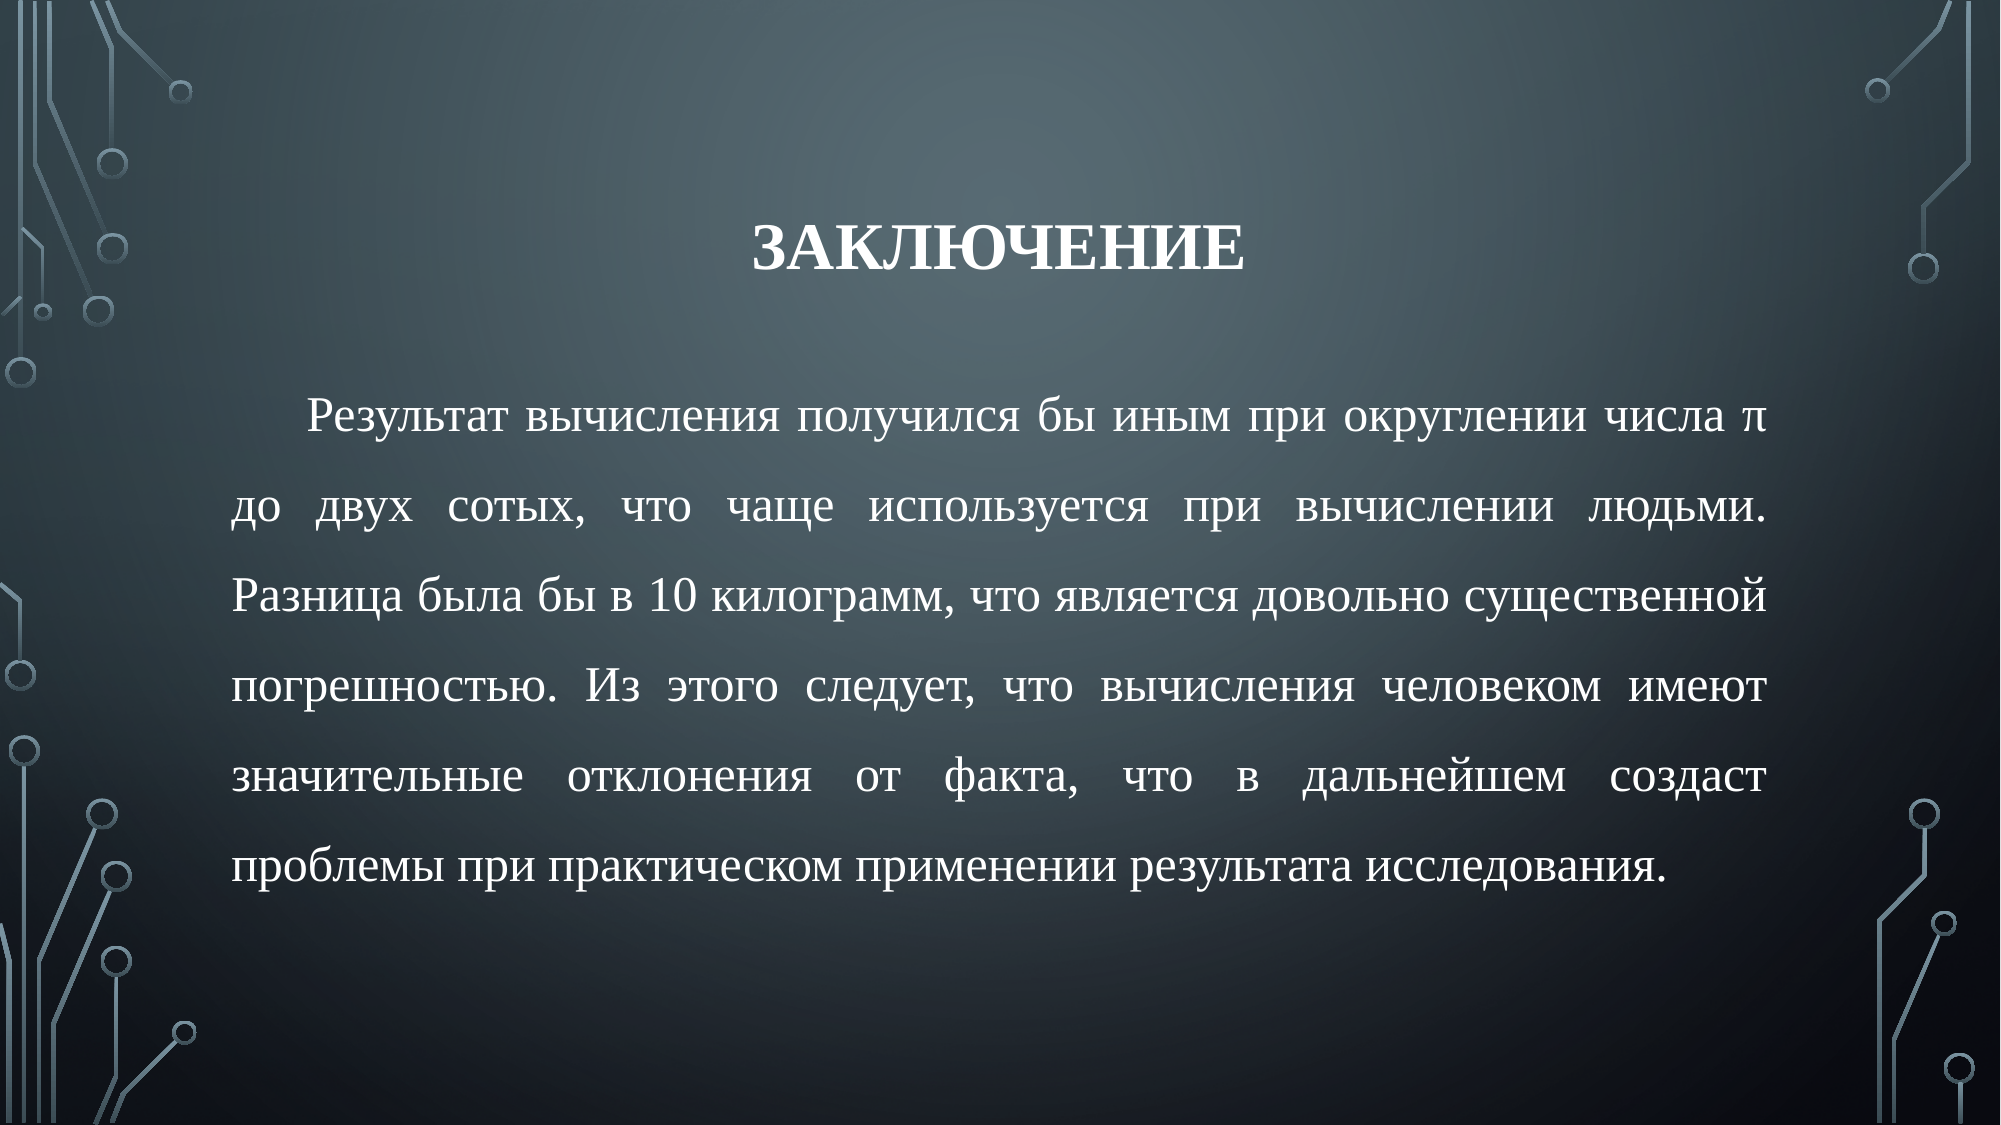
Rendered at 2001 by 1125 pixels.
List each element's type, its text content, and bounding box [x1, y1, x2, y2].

list Результат вычисления получился бы иным при округлении числа π до двух сотых, что чаще используется при вычислении людьми. Разница была бы в 10 килограмм, что является довольно существенной погрешностью. Из этого следует, что вычисления человеком имеют значительные отклонения от факта, что в дальнейшем создаст проблемы при практическом применении результата исследования. [216, 343, 1784, 1037]
title ЗАКЛЮЧЕНИЕ [187, 101, 1813, 344]
